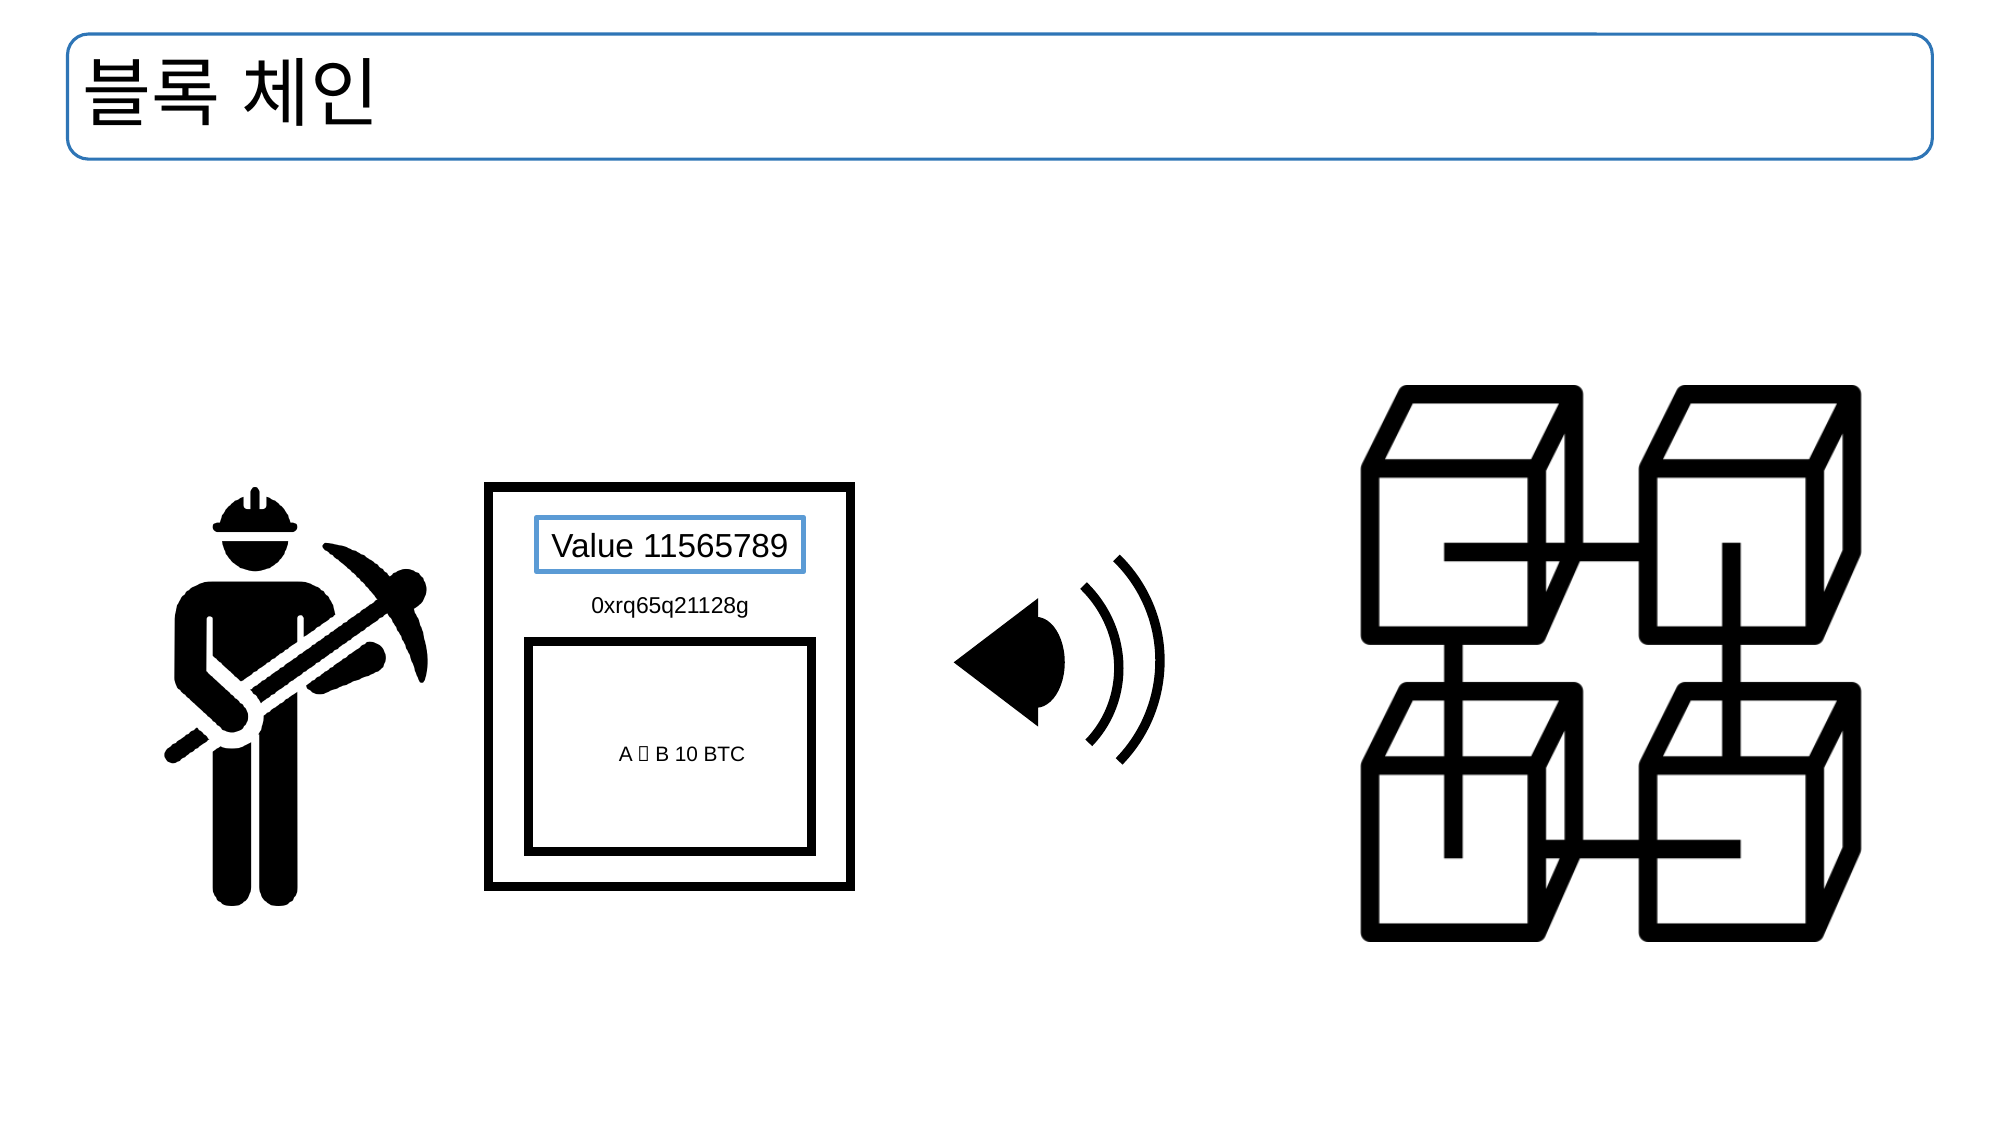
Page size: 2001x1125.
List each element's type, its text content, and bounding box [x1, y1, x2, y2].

title 블록 체인 [67, 34, 1933, 160]
picture [86, 487, 505, 906]
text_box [872, 517, 1160, 806]
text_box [488, 486, 851, 887]
picture [1333, 385, 1889, 942]
